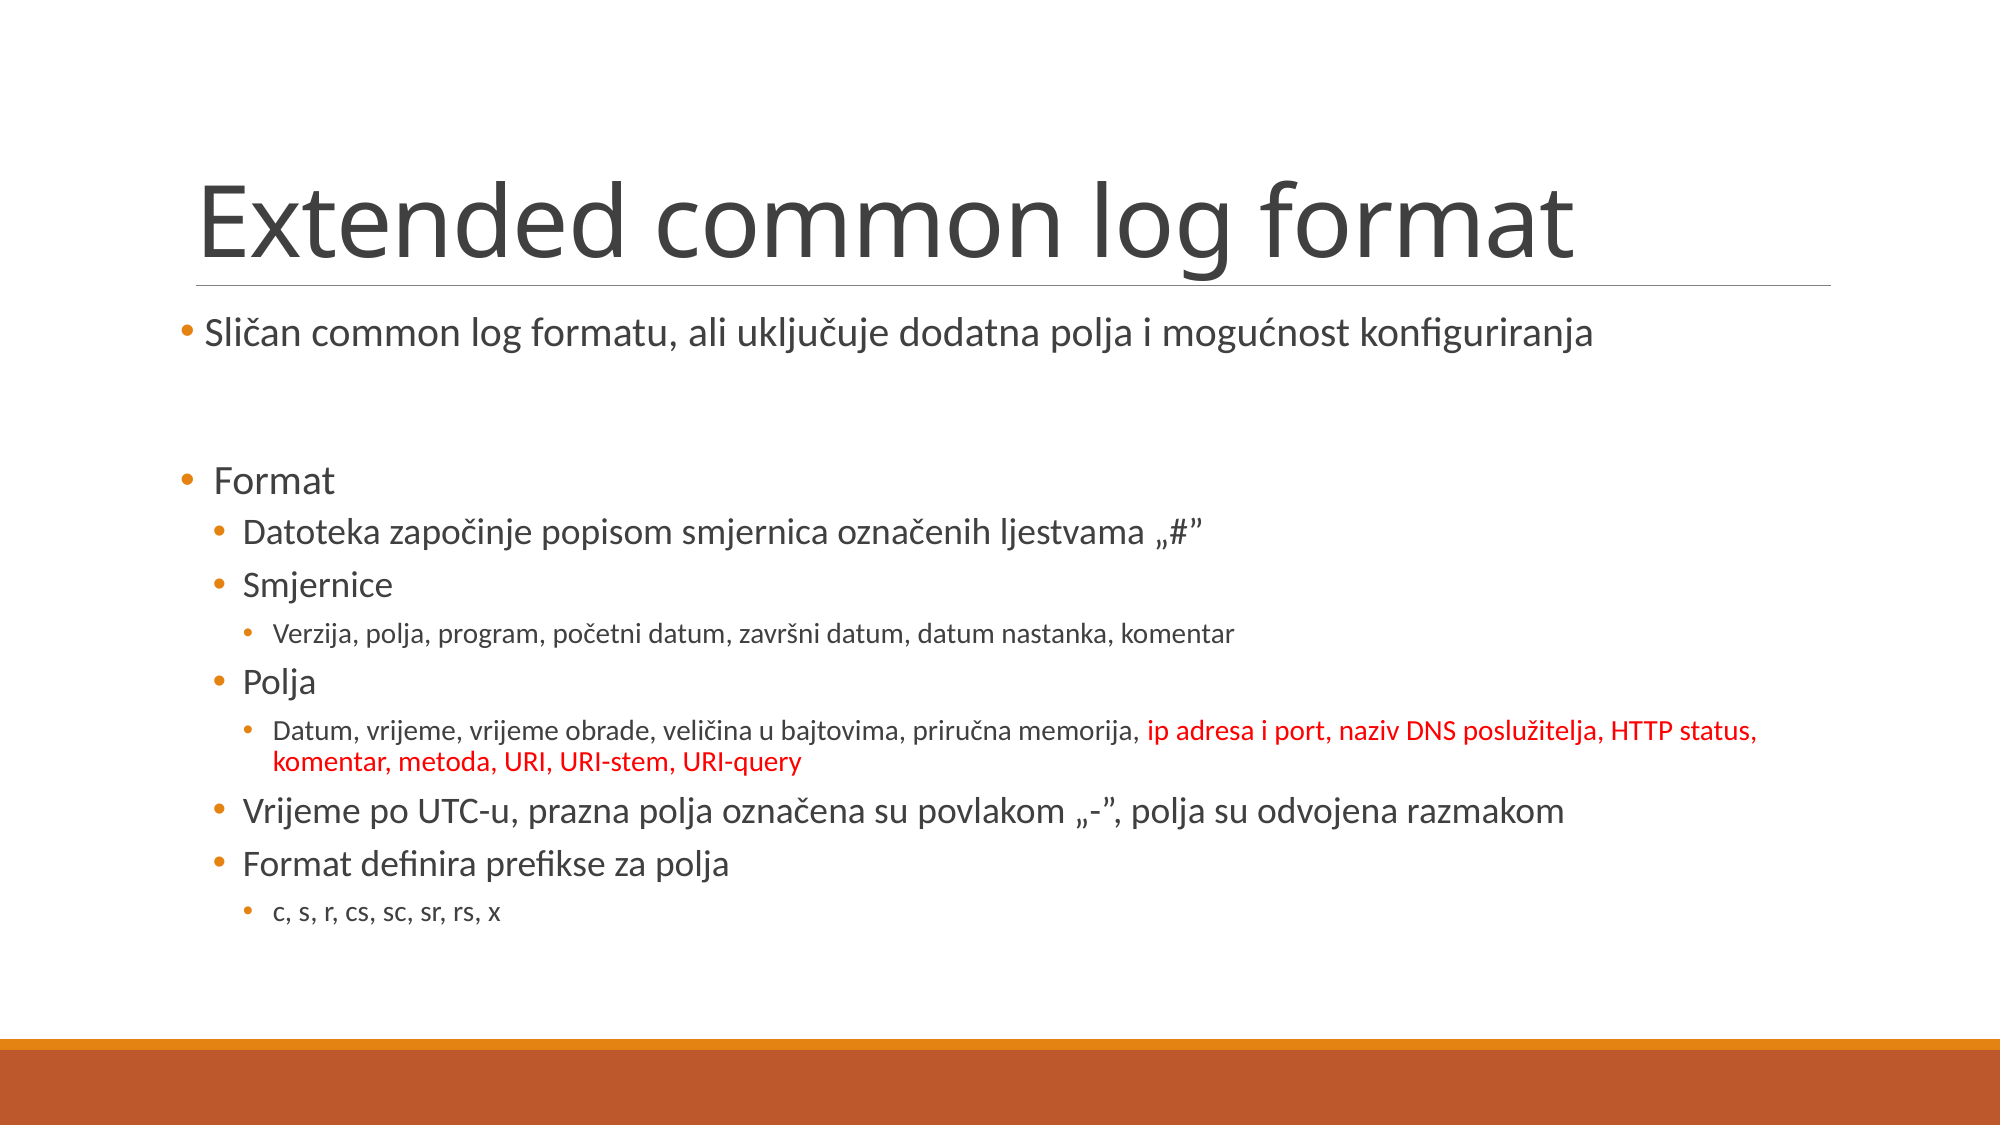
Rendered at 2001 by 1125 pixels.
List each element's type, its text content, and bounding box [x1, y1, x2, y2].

list Sličan common log formatu, ali uključuje dodatna polja i mogućnost konfiguriranja Format Datoteka započinje popisom smjernica označenih ljestvama „#” Smjernice Verzija, polja, program, početni datum, završni datum, datum nastanka, komentar Polja Datum, vrijeme, vrijeme obrade, veličina u bajtovima, priručna memorija, ip adresa i port, naziv DNS poslužitelja, HTTP status, komentar, metoda, URI, URI-stem, URI-query Vrijeme po UTC-u, prazna polja označena su povlakom „-”, polja su odvojena razmakom Format definira prefikse za polja c, s, r, cs, sc, sr, rs, x [180, 302, 1830, 1063]
title Extended common log format [180, 47, 1830, 285]
